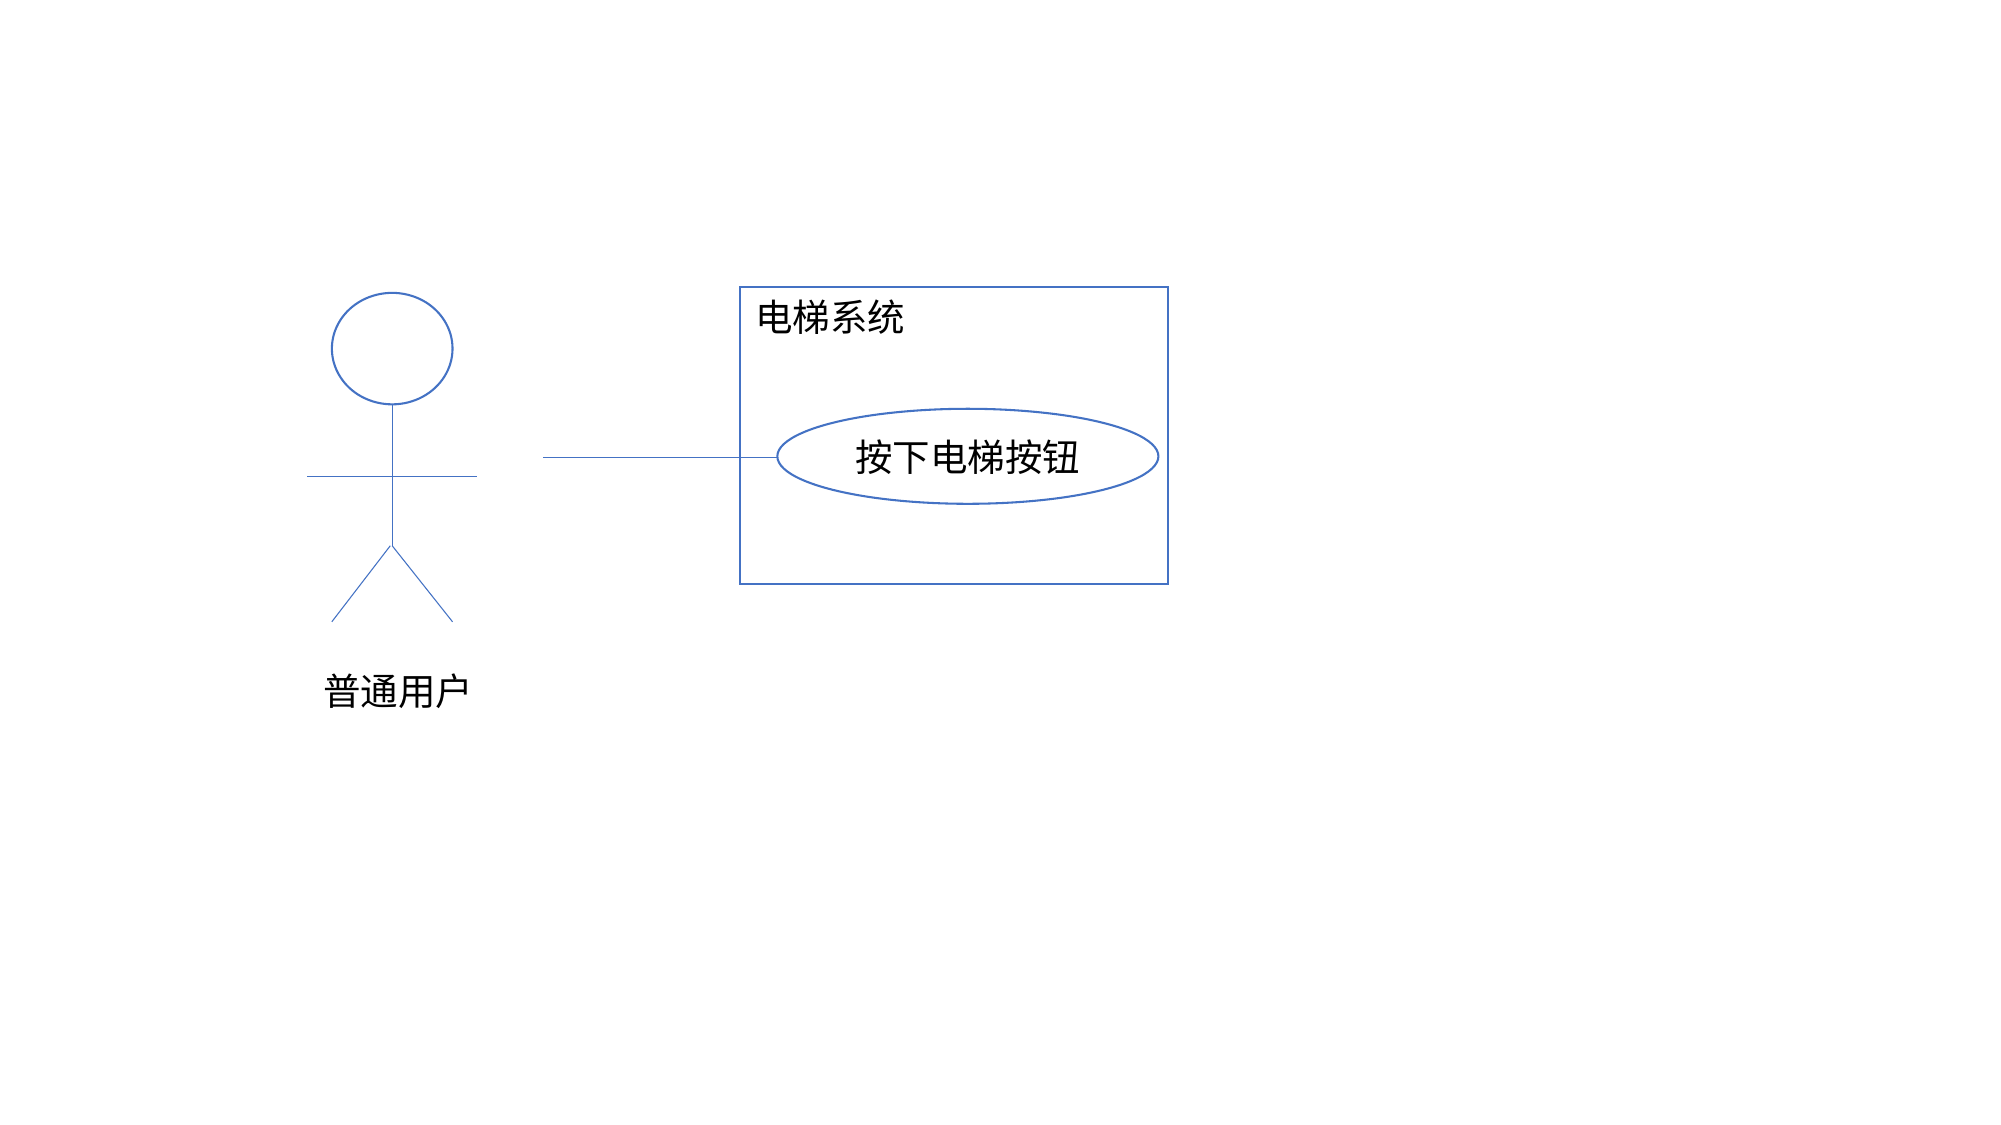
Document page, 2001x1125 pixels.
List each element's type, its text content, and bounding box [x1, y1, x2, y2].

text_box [307, 292, 478, 622]
text_box 电梯系统 [739, 286, 1169, 585]
text_box 按下电梯按钮 [776, 407, 1160, 505]
text_box 普通用户 [308, 660, 489, 721]
